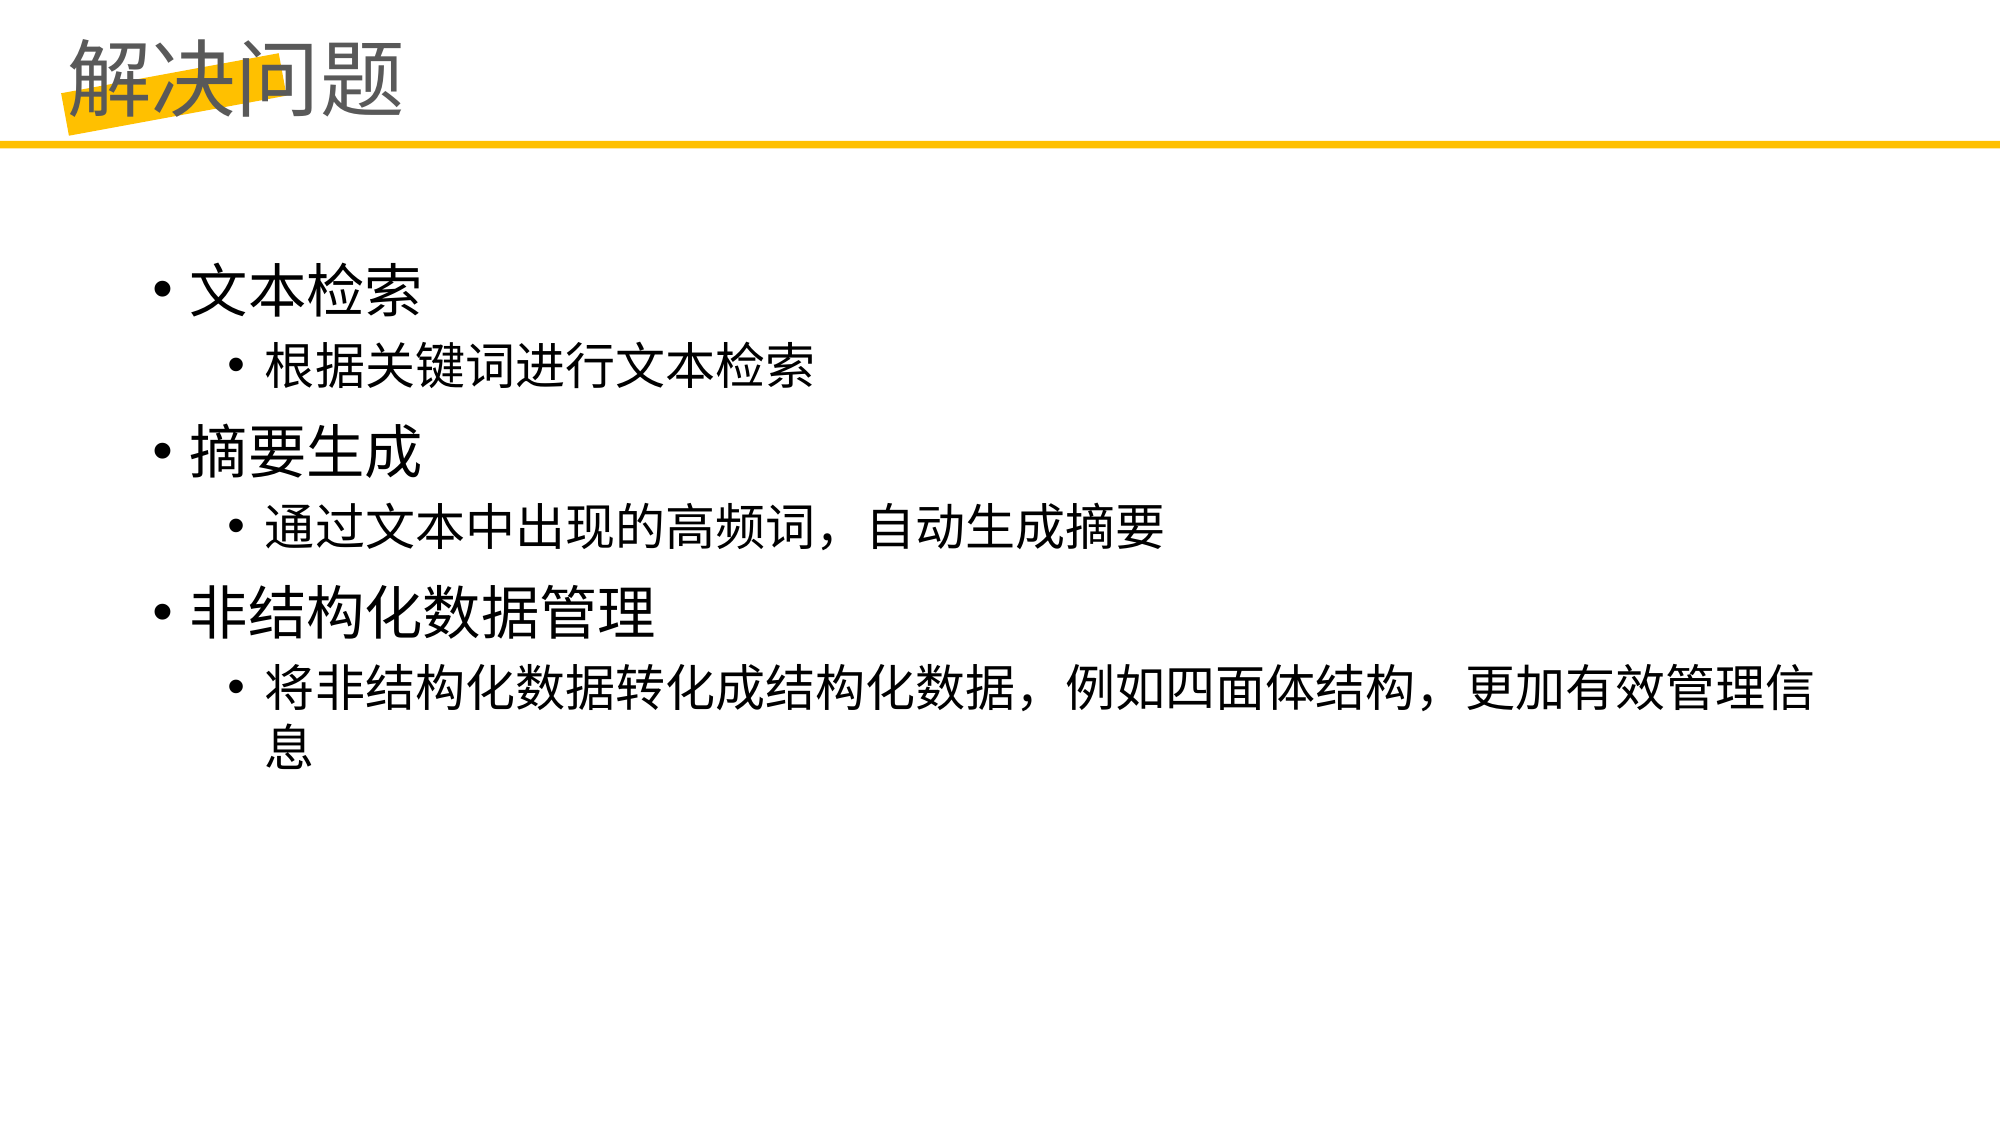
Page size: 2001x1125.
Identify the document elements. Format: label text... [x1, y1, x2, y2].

text_box [0, 140, 2000, 149]
list 文本检索 根据关键词进行文本检索 摘要生成 通过文本中出现的高频词，自动生成摘要 非结构化数据管理 将非结构化数据转化成结构化数据，例如四面体结构，更加有效管理信息 [137, 246, 1863, 1019]
text_box 解决问题 [52, 18, 903, 135]
